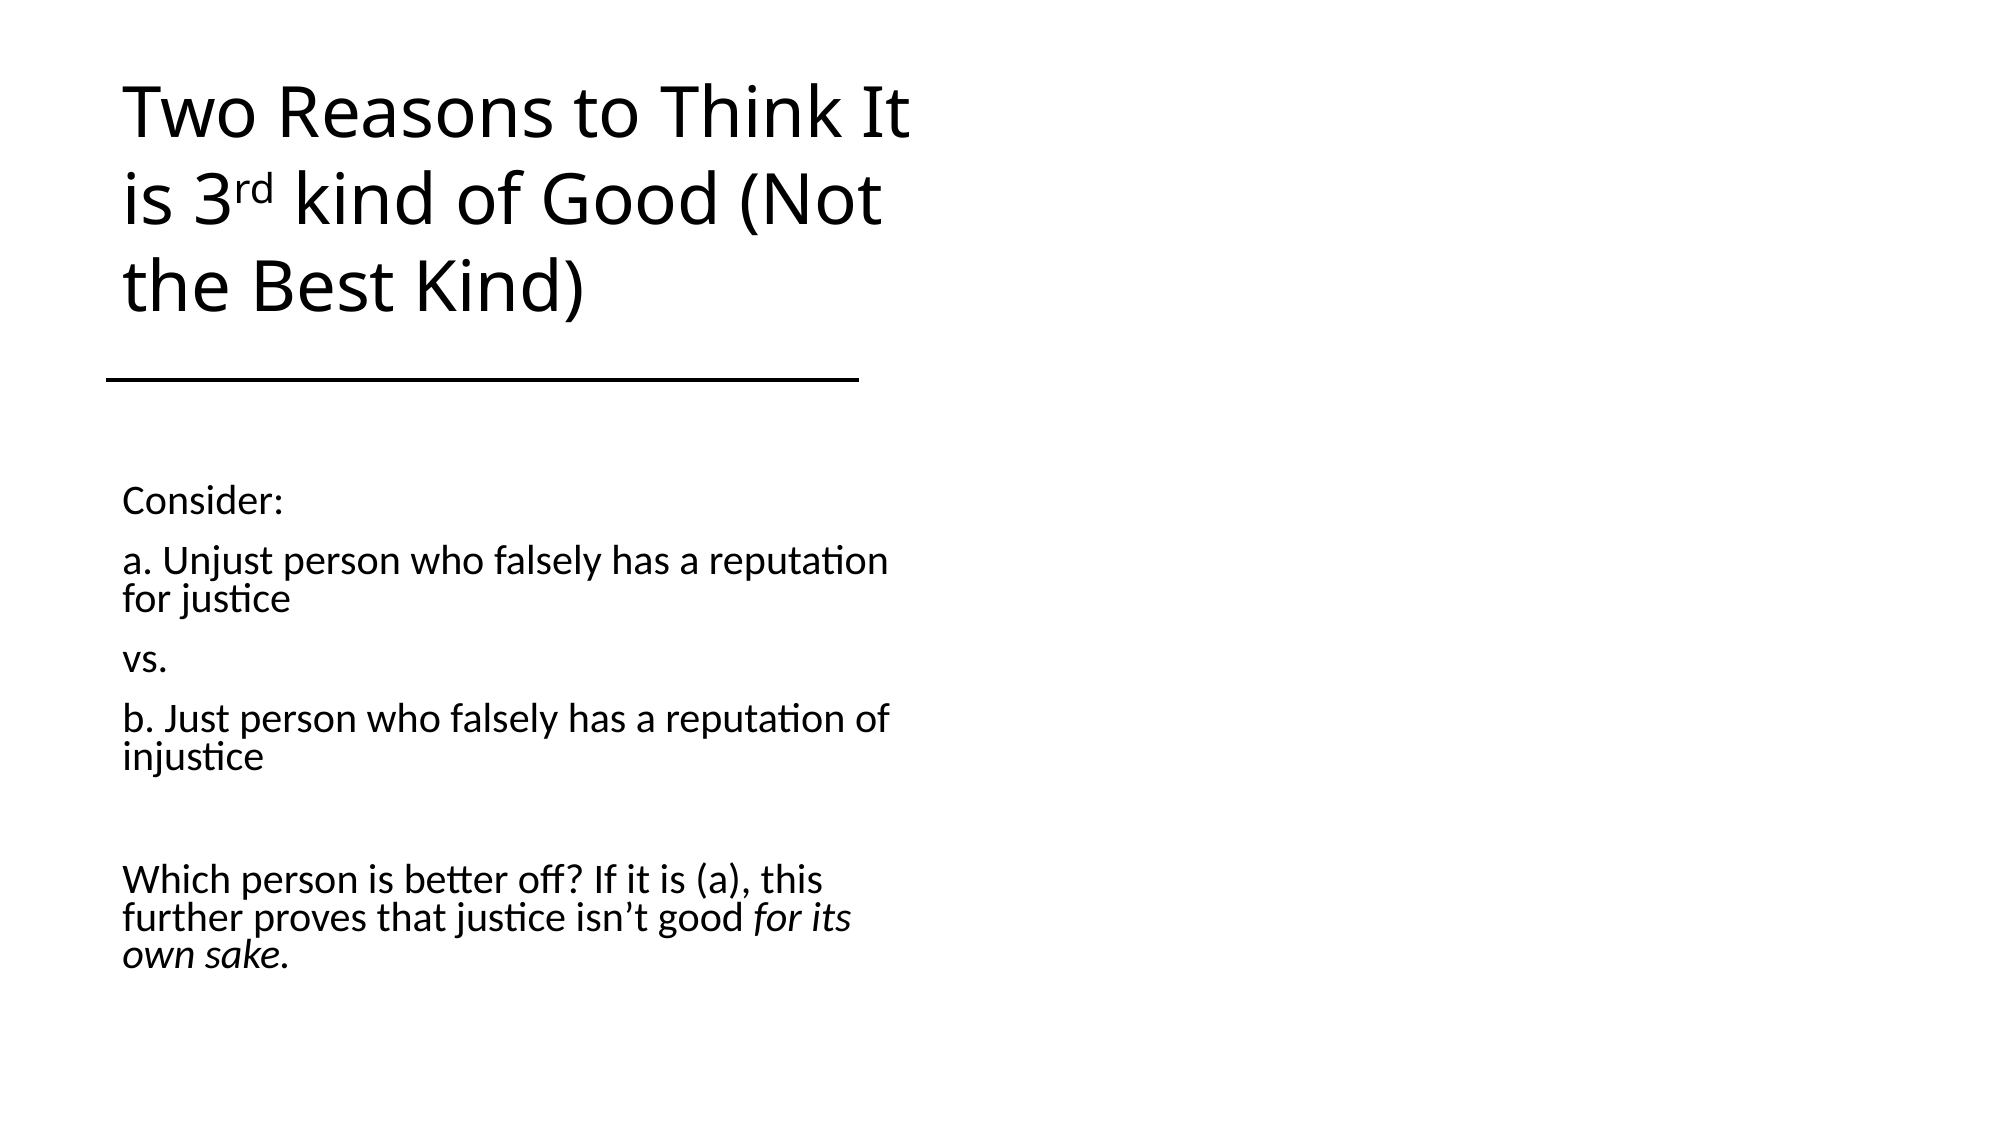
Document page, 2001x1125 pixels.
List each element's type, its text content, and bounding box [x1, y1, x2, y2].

title Two Reasons to Think It is 3rd kind of Good (Not the Best Kind) [107, 59, 948, 338]
list Consider: a. Unjust person who falsely has a reputation for justice vs. b. Just person who falsely has a reputation of injustice Which person is better off? If it is (a), this further proves that justice isn’t good for its own sake. [107, 422, 948, 991]
